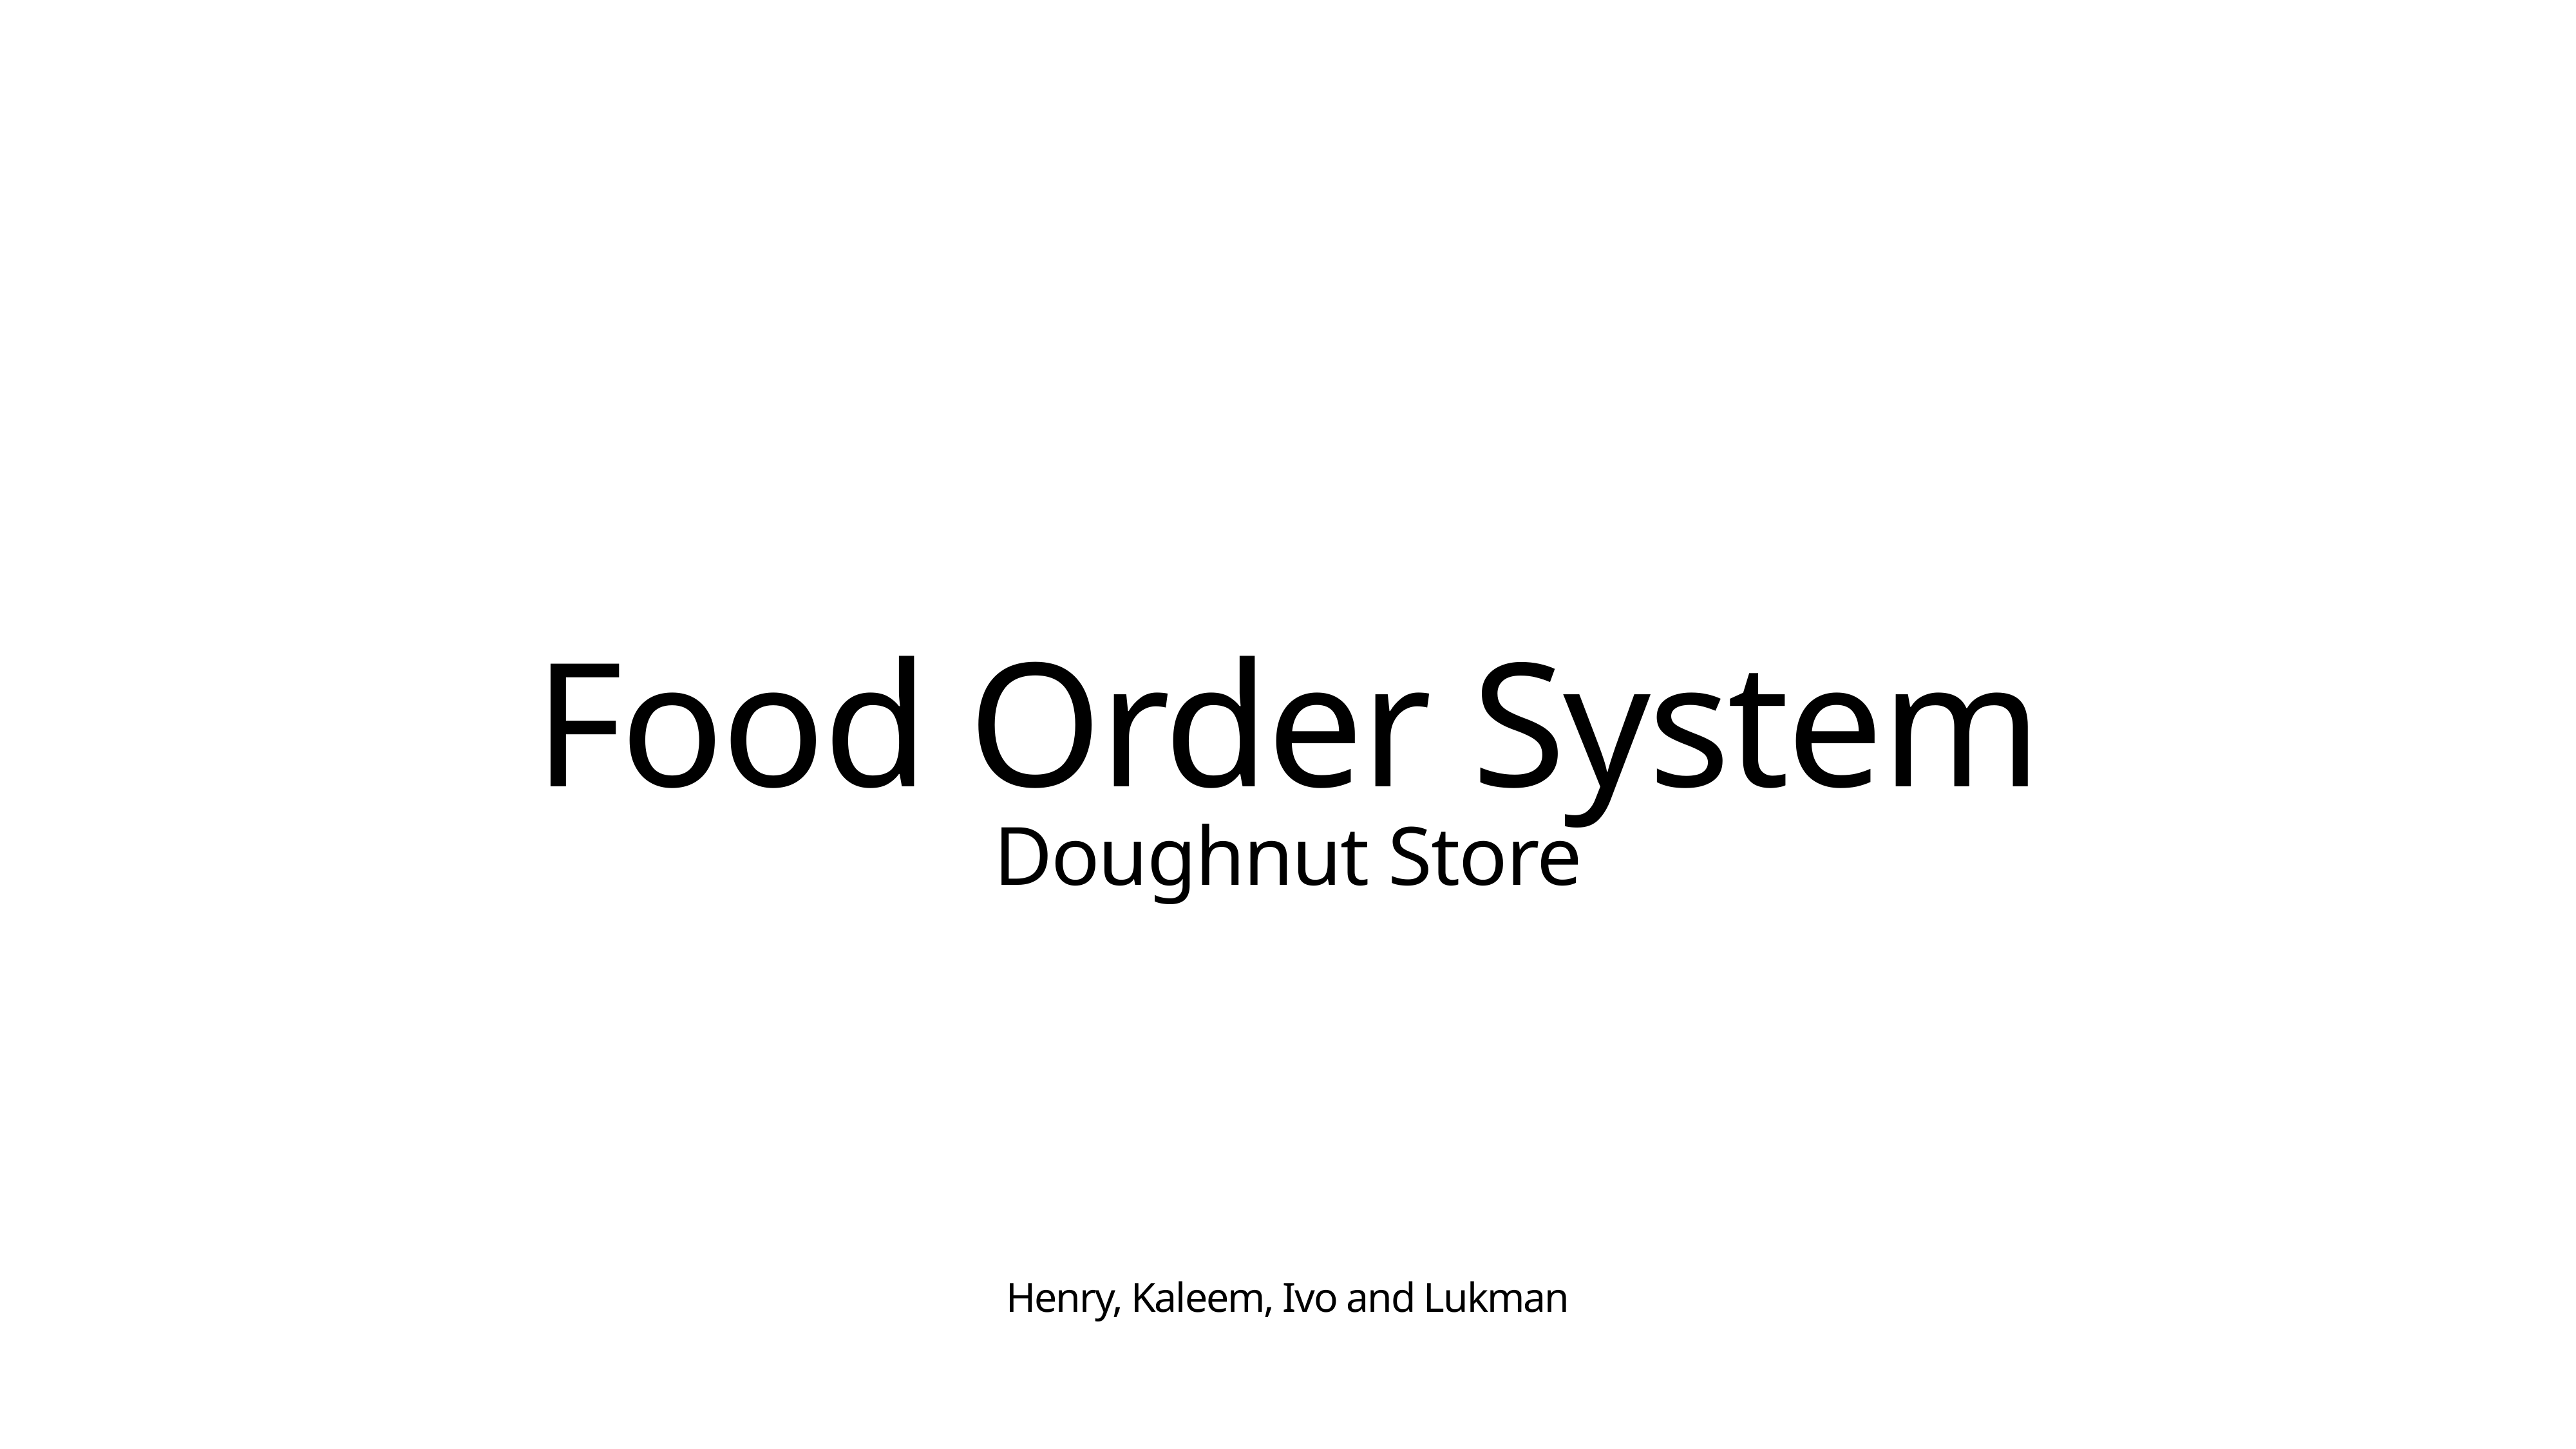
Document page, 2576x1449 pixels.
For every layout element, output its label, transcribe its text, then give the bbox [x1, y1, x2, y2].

title Food Order System [128, 374, 2448, 826]
text_box Doughnut Store [128, 799, 2447, 1037]
list Henry, Kaleem, Ivo and Lukman [128, 1265, 2448, 1331]
